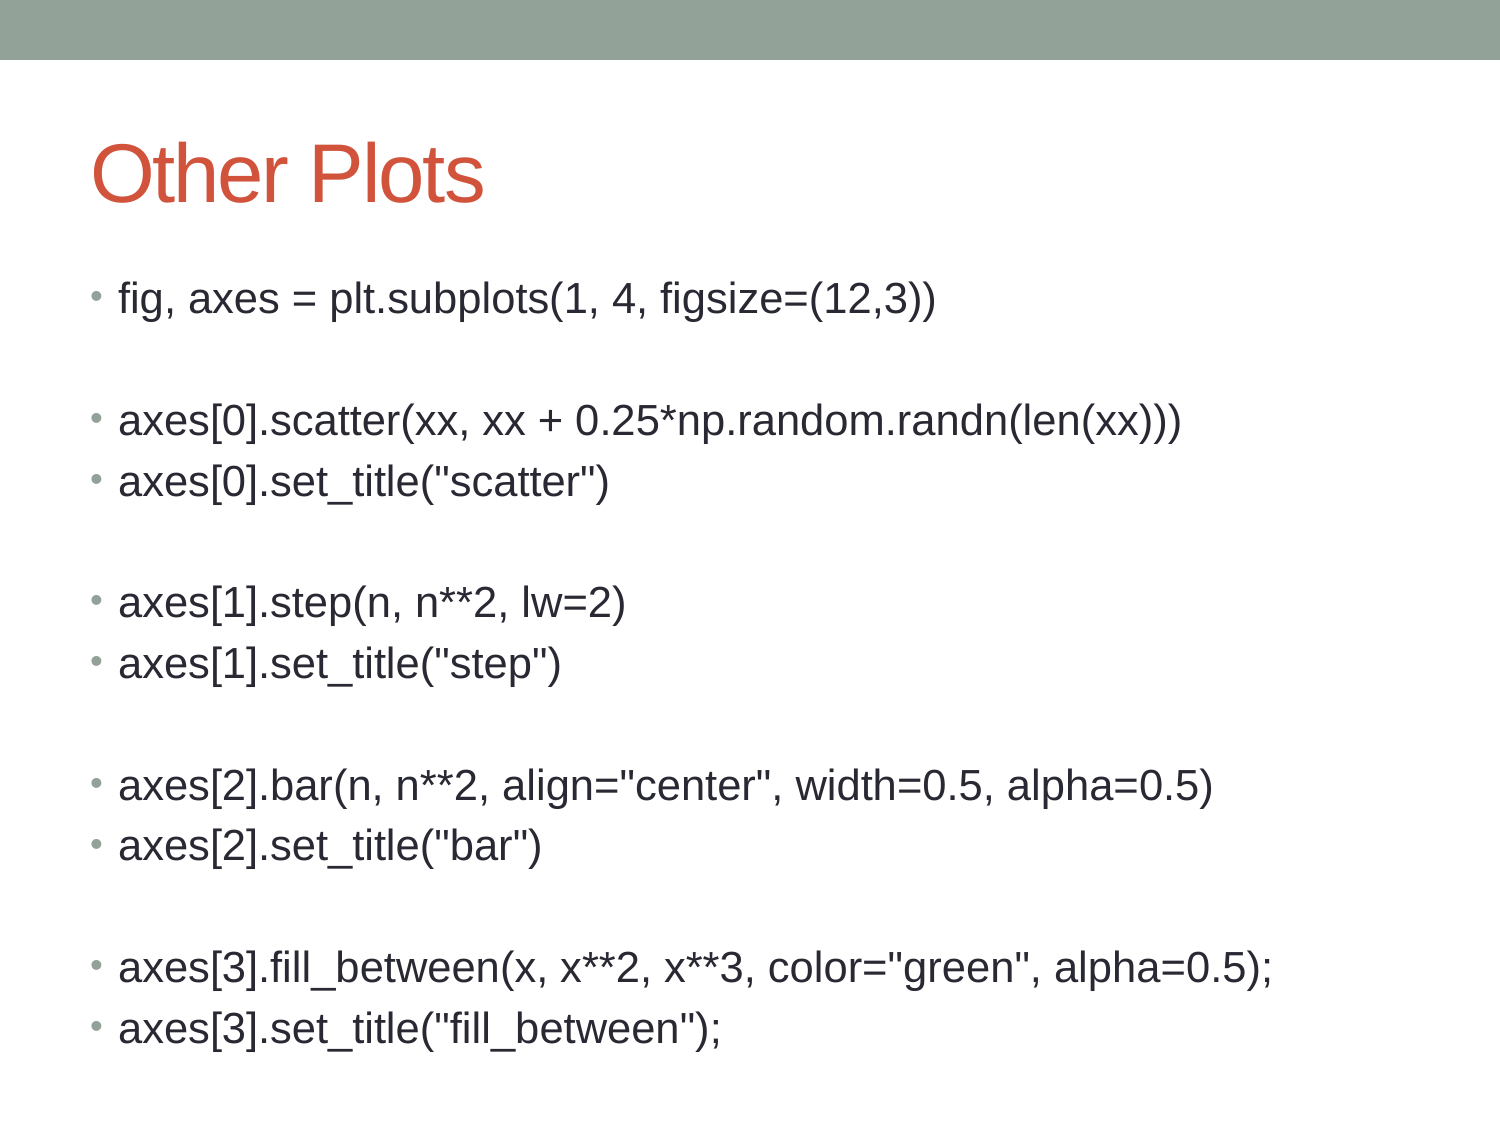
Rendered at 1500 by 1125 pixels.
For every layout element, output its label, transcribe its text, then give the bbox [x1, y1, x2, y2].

list fig, axes = plt.subplots(1, 4, figsize=(12,3)) axes[0].scatter(xx, xx + 0.25*np.random.randn(len(xx))) axes[0].set_title("scatter") axes[1].step(n, n**2, lw=2) axes[1].set_title("step") axes[2].bar(n, n**2, align="center", width=0.5, alpha=0.5) axes[2].set_title("bar") axes[3].fill_between(x, x**2, x**3, color="green", alpha=0.5); axes[3].set_title("fill_between"); [75, 262, 1425, 1063]
title Other Plots [75, 87, 1425, 250]
